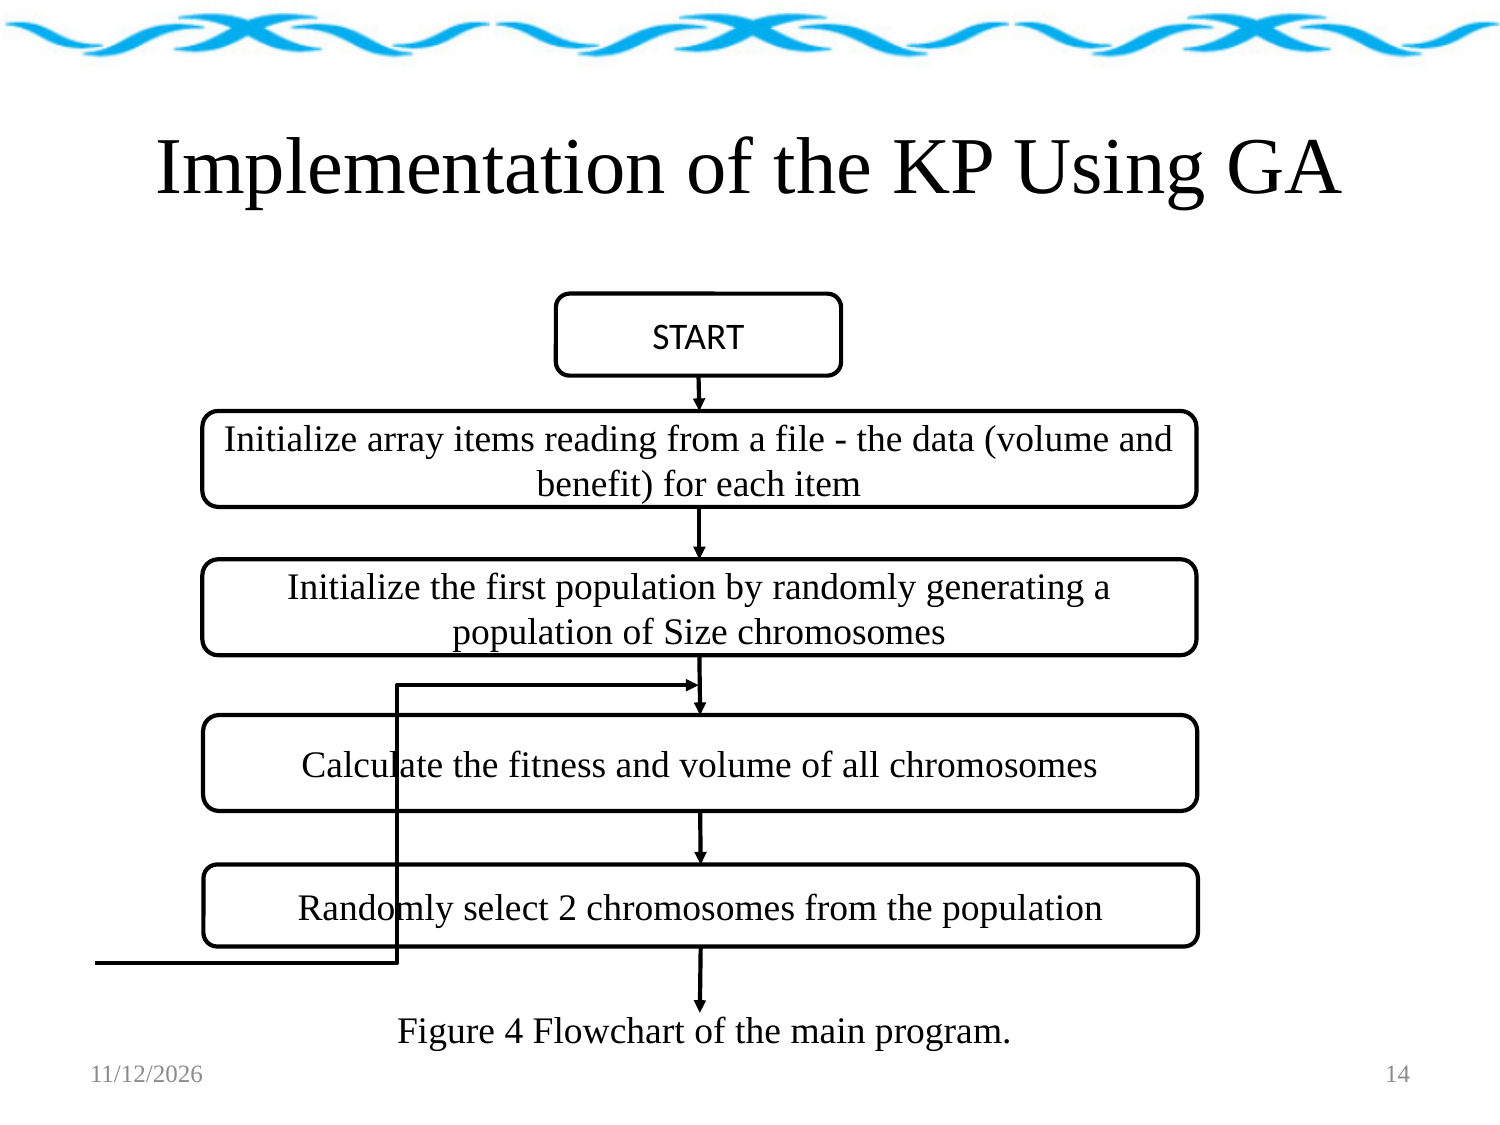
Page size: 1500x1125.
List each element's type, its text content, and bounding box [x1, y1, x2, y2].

picture [0, 0, 1500, 68]
text_box START [553, 291, 844, 378]
text_box Figure 4 Flowchart of the main program. [382, 998, 1028, 1059]
text_box Randomly select 2 chromosomes from the population [703, 862, 1201, 949]
text_box Initialize the first population by randomly generating a population of Size chromosomes [200, 557, 1199, 658]
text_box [94, 684, 699, 964]
text_box Calculate the fitness and volume of all chromosomes [703, 712, 1200, 814]
title Implementation of the KP Using GA [75, 67, 1425, 256]
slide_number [75, 1042, 425, 1103]
text_box Initialize array items reading from a file - the data (volume and benefit) for each item [200, 408, 1199, 510]
slide_number 14 [1074, 1042, 1425, 1103]
